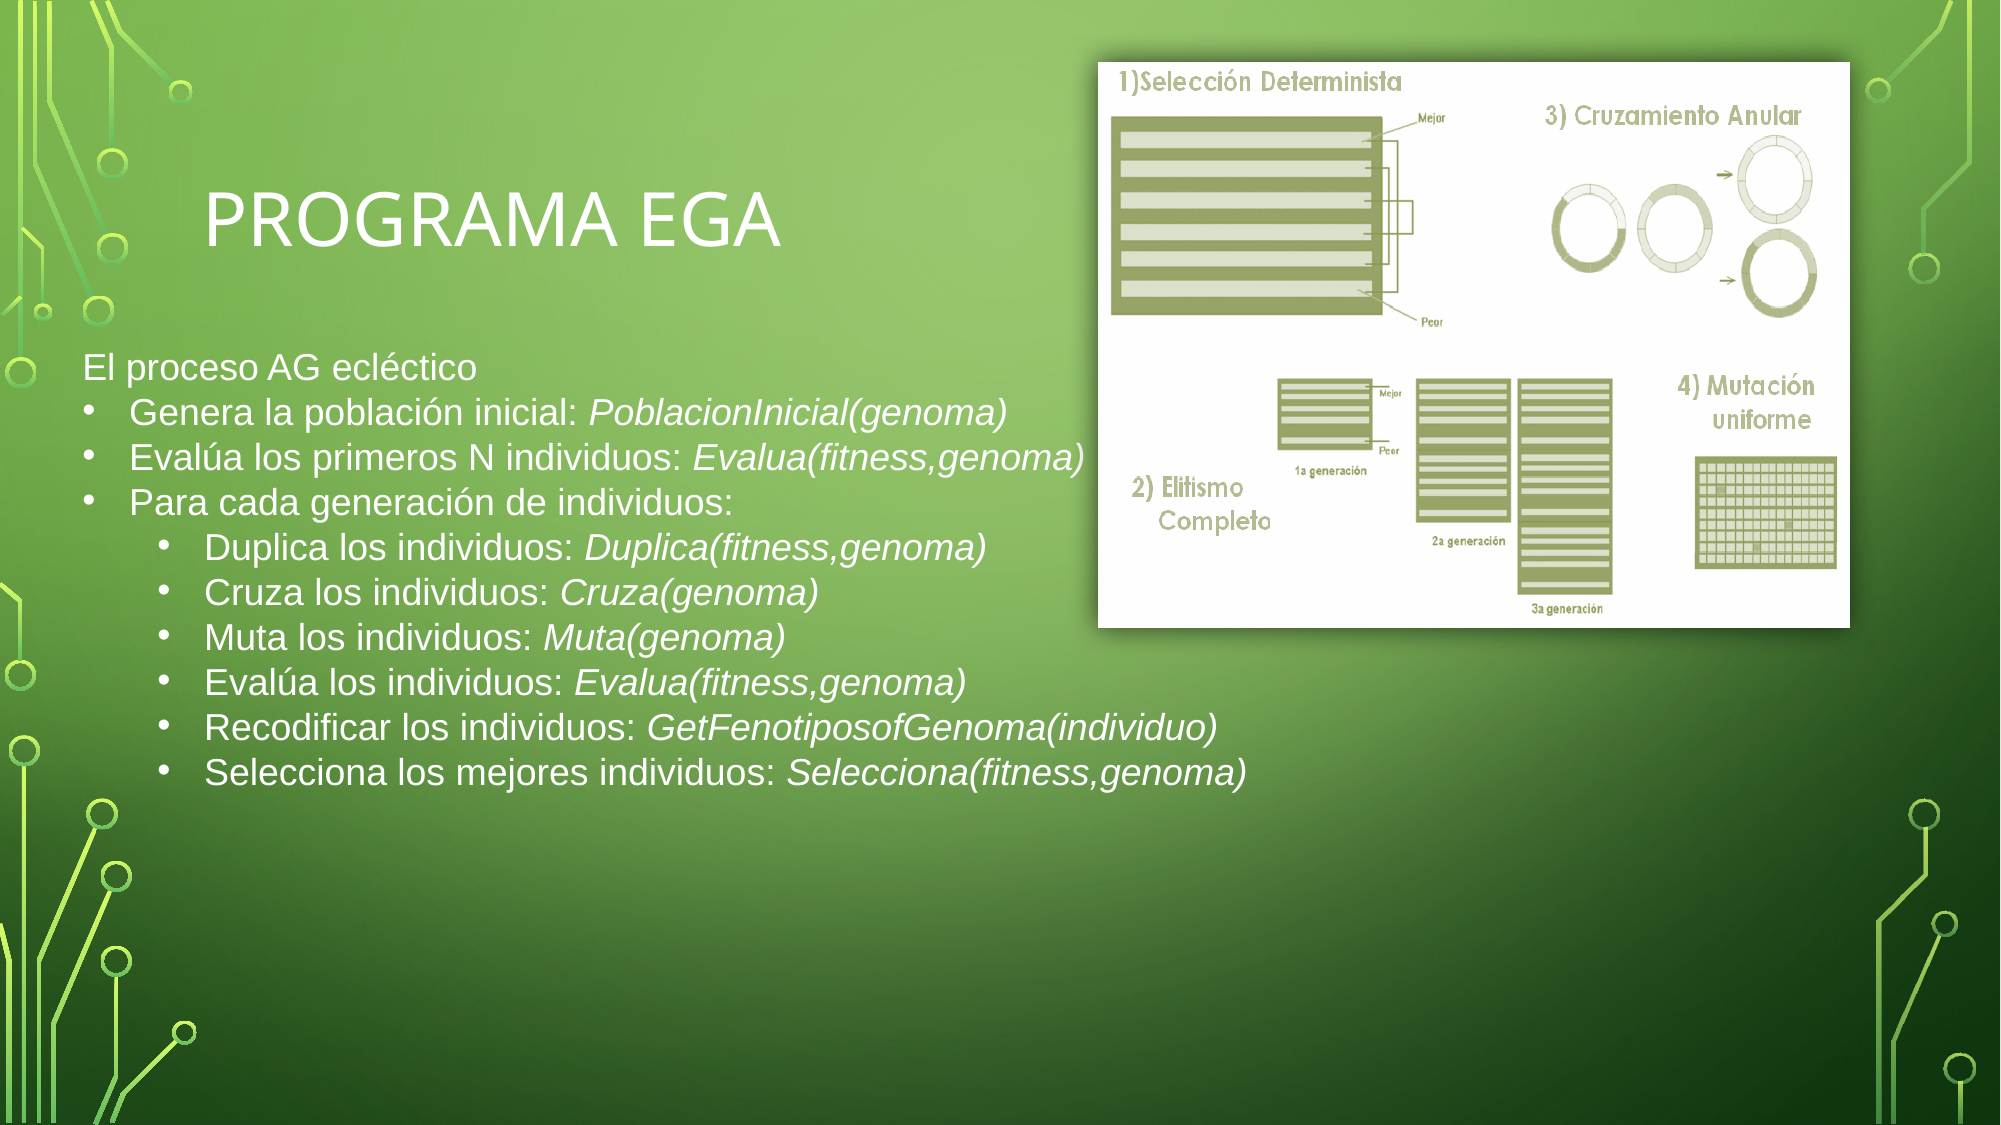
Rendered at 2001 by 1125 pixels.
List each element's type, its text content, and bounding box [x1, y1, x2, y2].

title Programa EGA [187, 101, 1075, 335]
text_box [121, 703, 200, 765]
text_box El proceso AG ecléctico Genera la población inicial: PoblacionInicial(genoma) Evalúa los primeros N individuos: Evalua(fitness,genoma) Para cada generación de individuos: Duplica los individuos: Duplica(fitness,genoma) Cruza los individuos: Cruza(genoma) Muta los individuos: Muta(genoma) Evalúa los individuos: Evalua(fitness,genoma) Recodificar los individuos: GetFenotiposofGenoma(individuo) Selecciona los mejores individuos: Selecciona(fitness,genoma) [67, 335, 1300, 845]
picture [1098, 61, 1850, 629]
